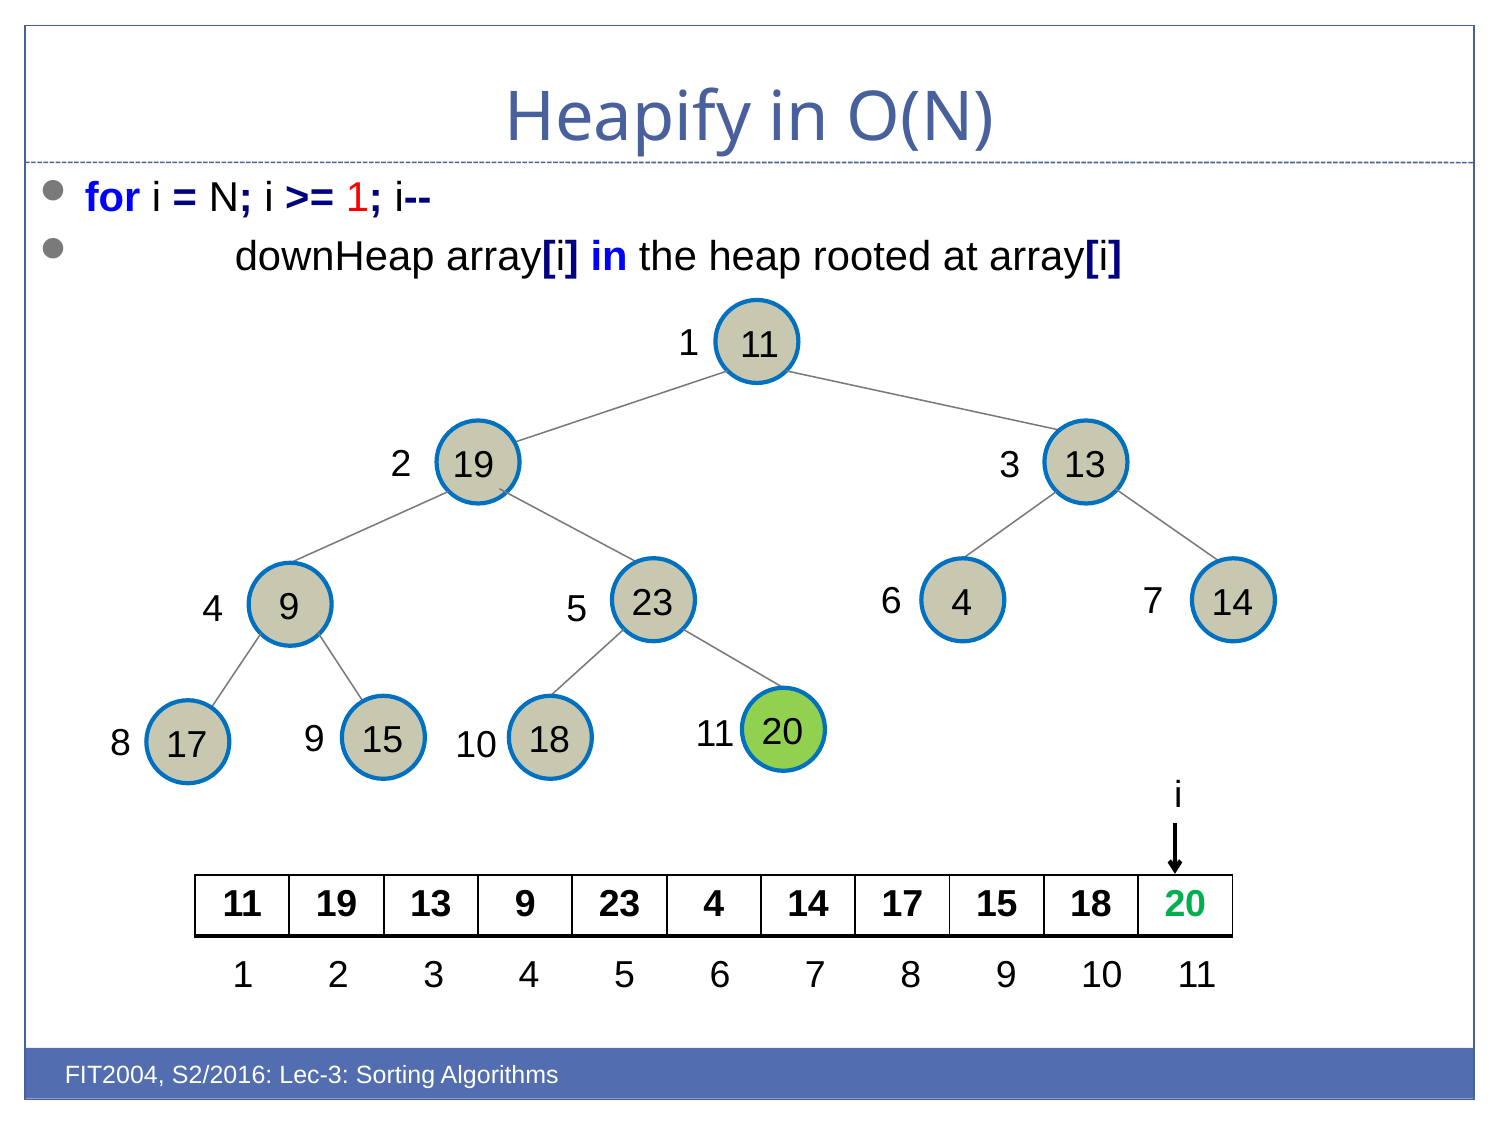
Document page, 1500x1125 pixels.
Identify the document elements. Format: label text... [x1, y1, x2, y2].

table_header 19 [290, 876, 383, 934]
table_header 1 [195, 946, 290, 1007]
table_header 5 [577, 946, 672, 1007]
table_header 15 [950, 876, 1043, 934]
table_header 10 [1054, 946, 1149, 1007]
table_header 9 [479, 876, 571, 934]
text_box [962, 491, 1057, 559]
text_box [550, 628, 625, 696]
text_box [741, 687, 826, 771]
text_box 11 [680, 701, 734, 762]
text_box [248, 562, 332, 646]
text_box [715, 299, 799, 384]
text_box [1115, 488, 1233, 571]
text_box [146, 699, 230, 784]
table_header 2 [290, 946, 386, 1007]
text_box 3 [984, 443, 1035, 488]
table_header 3 [386, 946, 481, 1007]
table_header 8 [863, 946, 959, 1007]
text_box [682, 628, 784, 688]
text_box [317, 631, 384, 733]
table_header 4 [668, 876, 760, 934]
text_box 7 [1127, 581, 1179, 628]
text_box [786, 370, 1074, 434]
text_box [436, 420, 520, 504]
table_header 11 [196, 876, 288, 934]
text_box 8 [95, 710, 139, 770]
table_header 20 [1139, 876, 1232, 934]
footer FIT2004, S2/2016: Lec-3: Sorting Algorithms [50, 1051, 800, 1112]
table_header 4 [481, 946, 577, 1007]
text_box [611, 557, 696, 642]
table_header 11 [1149, 946, 1245, 1007]
text_box 5 [551, 581, 602, 627]
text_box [289, 491, 449, 563]
text_box 2 [375, 431, 427, 488]
list for i = N; i >= 1; i-- downHeap array[i] in the heap rooted at array[i] [24, 162, 1500, 411]
title Heapify in O(N) [49, 37, 1450, 162]
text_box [341, 695, 426, 780]
table_header 7 [768, 946, 863, 1007]
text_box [1191, 558, 1276, 642]
text_box 10 [440, 712, 501, 773]
table_header 6 [672, 946, 768, 1007]
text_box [187, 633, 262, 743]
table_header 23 [573, 876, 666, 934]
table_header 13 [385, 876, 477, 934]
text_box 9 [289, 707, 334, 767]
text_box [508, 695, 593, 780]
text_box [1158, 762, 1198, 875]
table_header 18 [1045, 876, 1137, 934]
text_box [1044, 420, 1128, 504]
text_box 4 [187, 576, 238, 631]
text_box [499, 488, 653, 571]
text_box 6 [866, 568, 914, 628]
table_header 9 [959, 946, 1054, 1007]
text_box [921, 558, 1005, 642]
table_header 14 [762, 876, 854, 934]
table_header 17 [856, 876, 949, 934]
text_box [476, 370, 728, 455]
